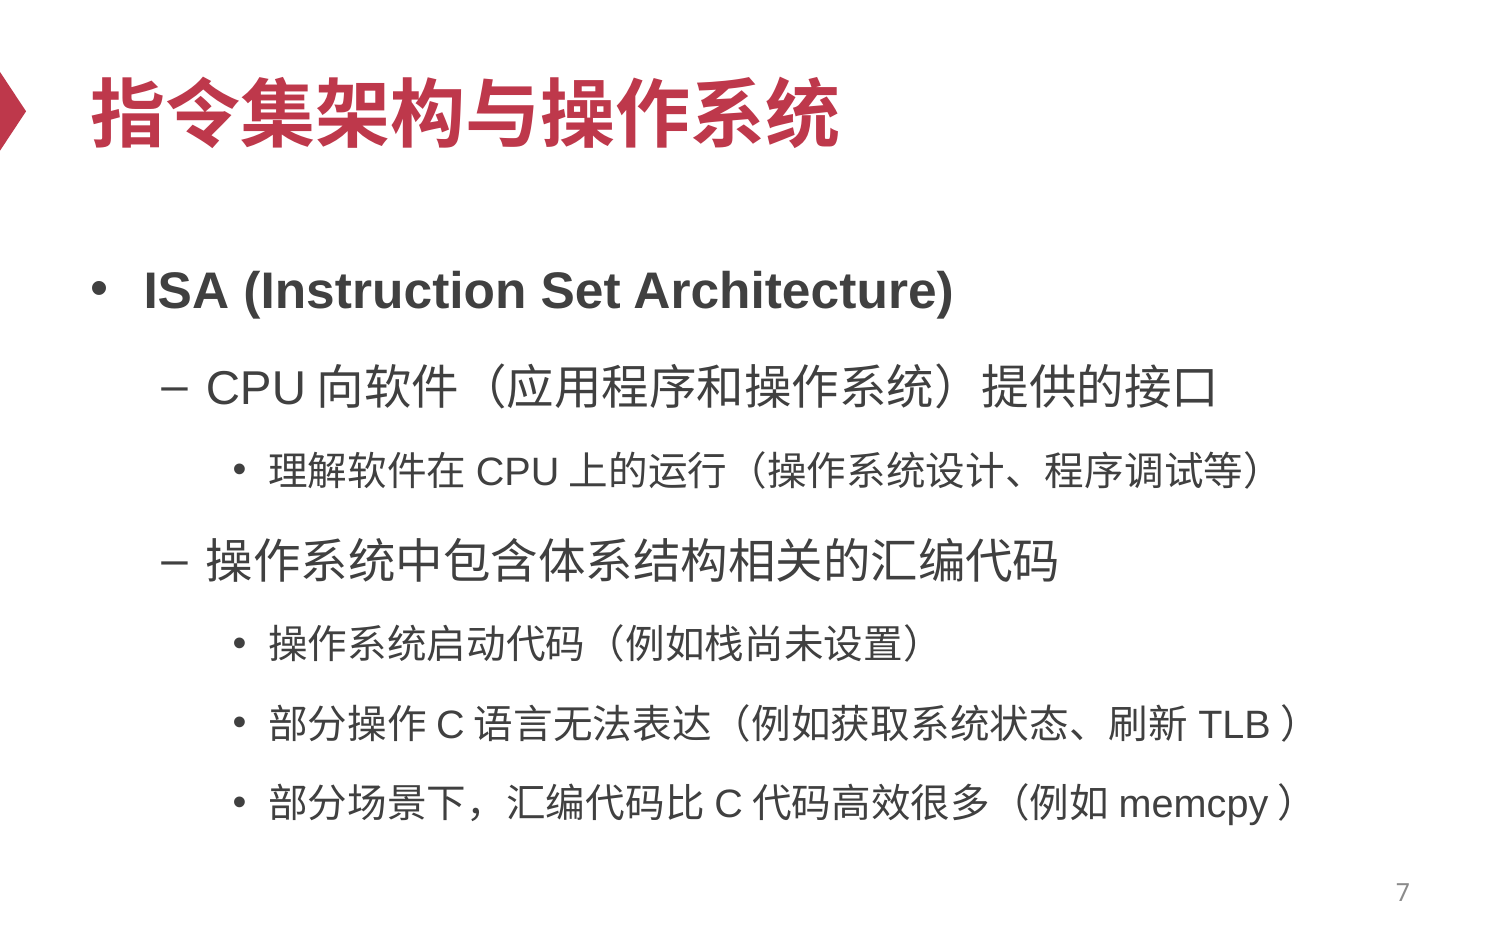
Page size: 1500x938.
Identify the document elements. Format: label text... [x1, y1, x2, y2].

list ISA (Instruction Set Architecture) CPU向软件（应用程序和操作系统）提供的接口 理解软件在CPU上的运行（操作系统设计、程序调试等） 操作系统中包含体系结构相关的汇编代码 操作系统启动代码（例如栈尚未设置） 部分操作C语言无法表达（例如获取系统状态、刷新TLB） 部分场景下，汇编代码比C代码高效很多（例如memcpy） [75, 218, 1425, 838]
title 指令集架构与操作系统 [75, 37, 1425, 186]
slide_number 7 [1074, 868, 1425, 919]
